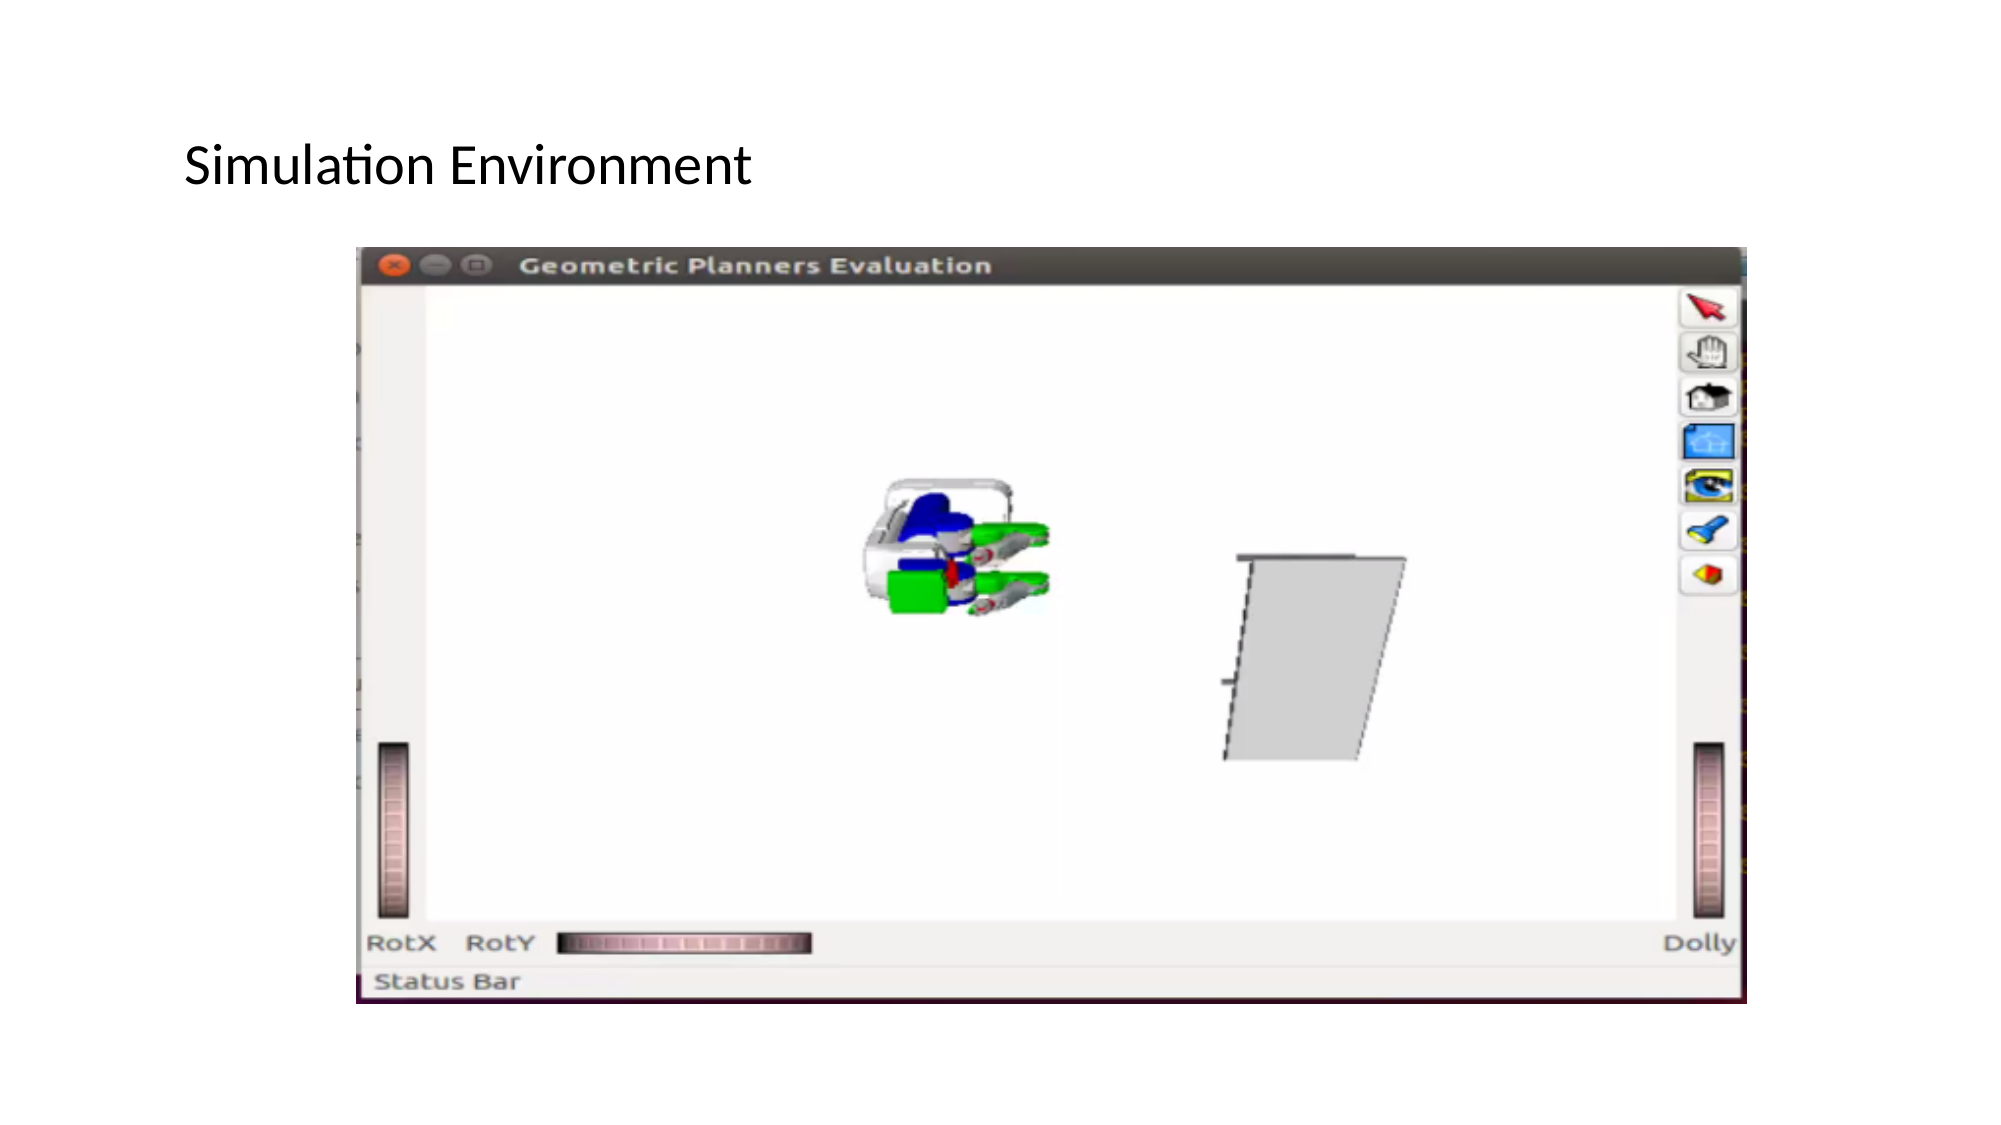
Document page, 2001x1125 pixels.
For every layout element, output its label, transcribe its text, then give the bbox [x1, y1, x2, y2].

picture [356, 247, 1747, 1004]
text_box Simulation Environment [170, 118, 813, 204]
